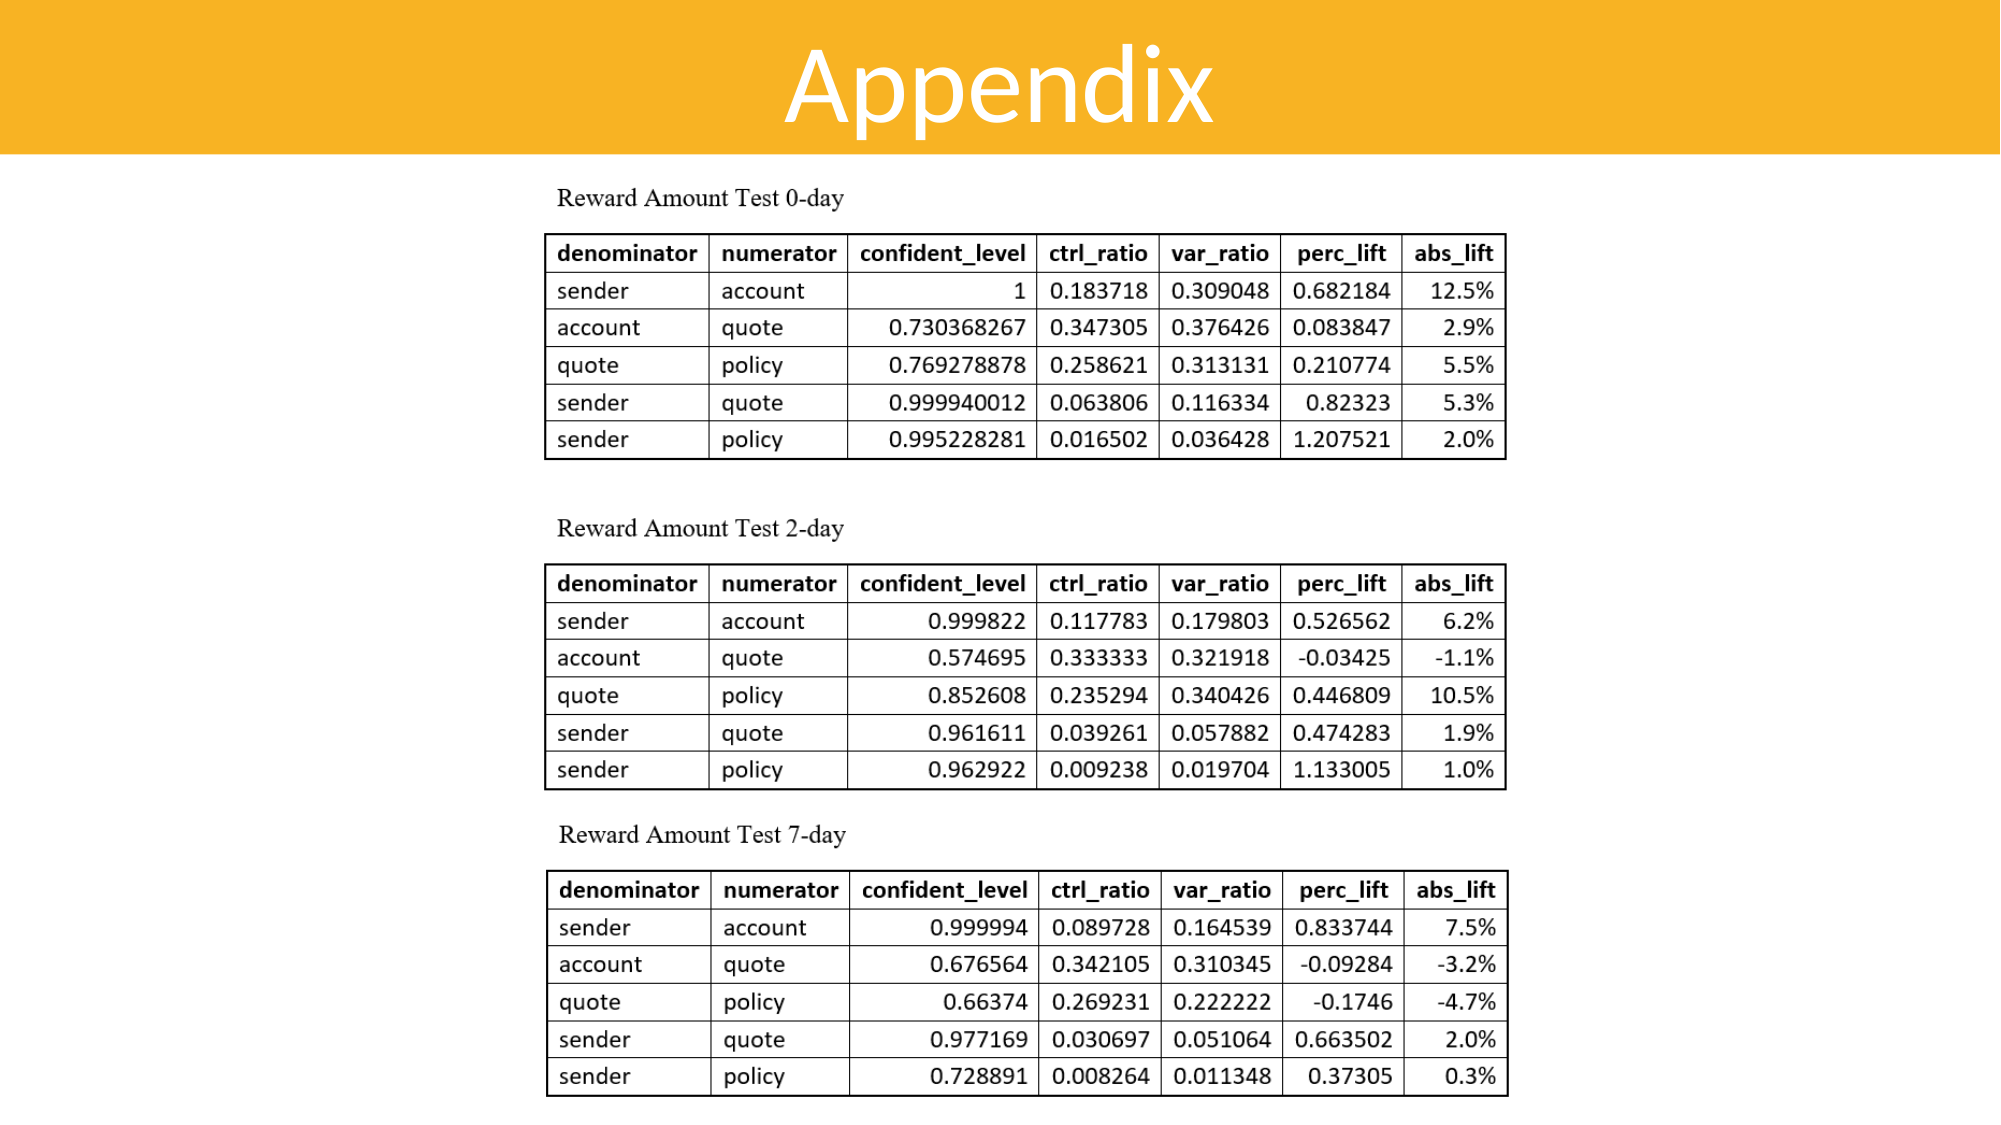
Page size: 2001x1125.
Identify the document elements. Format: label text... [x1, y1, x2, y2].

picture [545, 816, 1511, 1098]
text_box Appendix [0, 0, 2000, 155]
picture [527, 175, 1511, 799]
